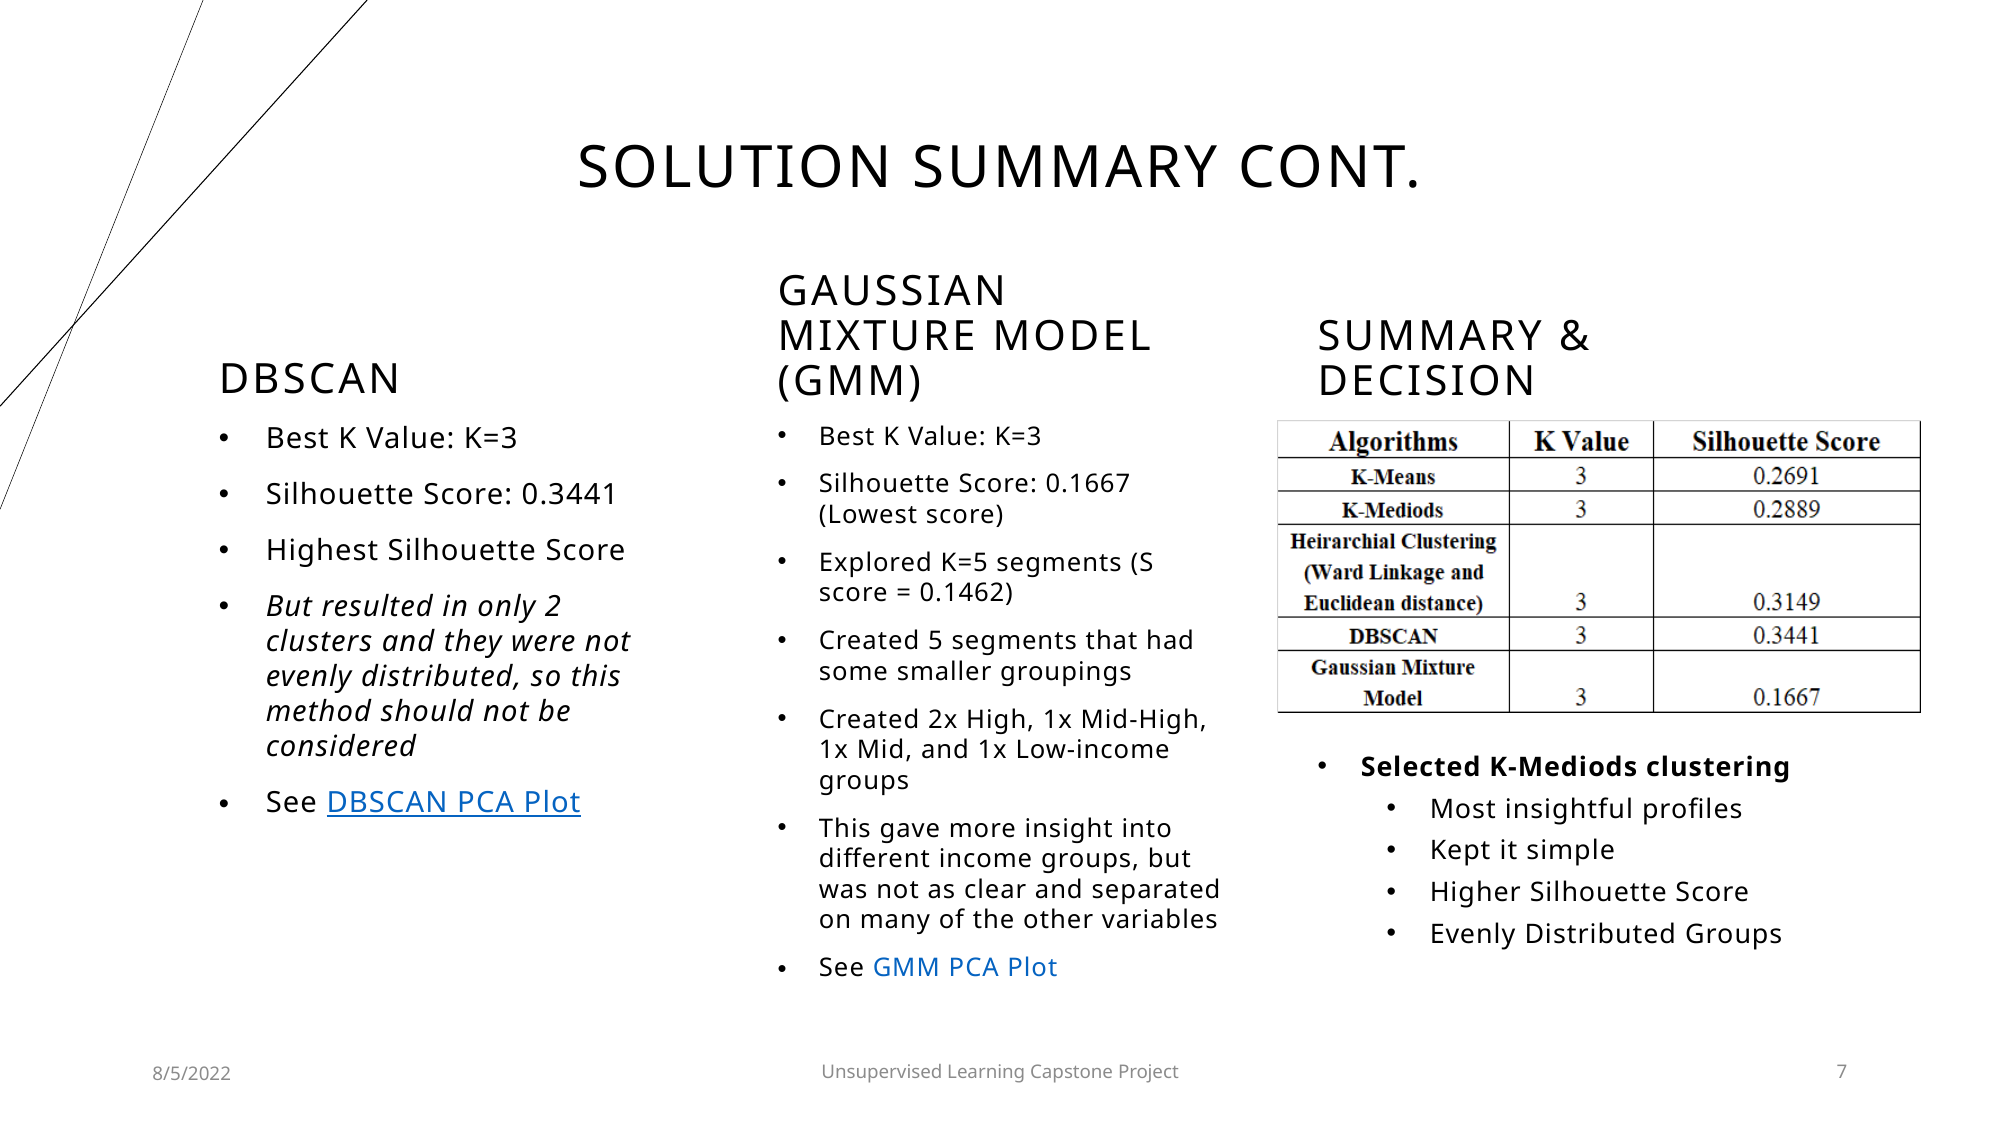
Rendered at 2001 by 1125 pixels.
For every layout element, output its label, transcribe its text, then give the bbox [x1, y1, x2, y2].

text_box Selected K-Mediods clustering Most insightful profiles Kept it simple Higher Silhouette Score Evenly Distributed Groups [1302, 741, 1837, 1002]
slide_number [137, 1042, 588, 1103]
list DBSCAn [203, 314, 677, 410]
slide_number 7 [1412, 1042, 1863, 1103]
list Best K Value: K=3 Silhouette Score: 0.3441 Highest Silhouette Score But resulted in only 2 clusters and they were not evenly distributed, so this method should not be considered See DBSCAN PCA Plot [203, 412, 677, 957]
list Best K Value: K=3 Silhouette Score: 0.1667 (Lowest score) Explored K=5 segments (S score = 0.1462) Created 5 segments that had some smaller groupings Created 2x High, 1x Mid-High, 1x Mid, and 1x Low-income groups This gave more insight into different income groups, but was not as clear and separated on many of the other variables See GMM PCA Plot [762, 412, 1238, 1002]
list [1276, 420, 1921, 713]
list Summary & Decision [1302, 277, 1817, 413]
list Gaussian Mixture Model (GMM) [762, 317, 1238, 412]
title Solution Summary Cont. [309, 59, 1691, 278]
footer Unsupervised Learning Capstone Project [662, 1042, 1338, 1103]
